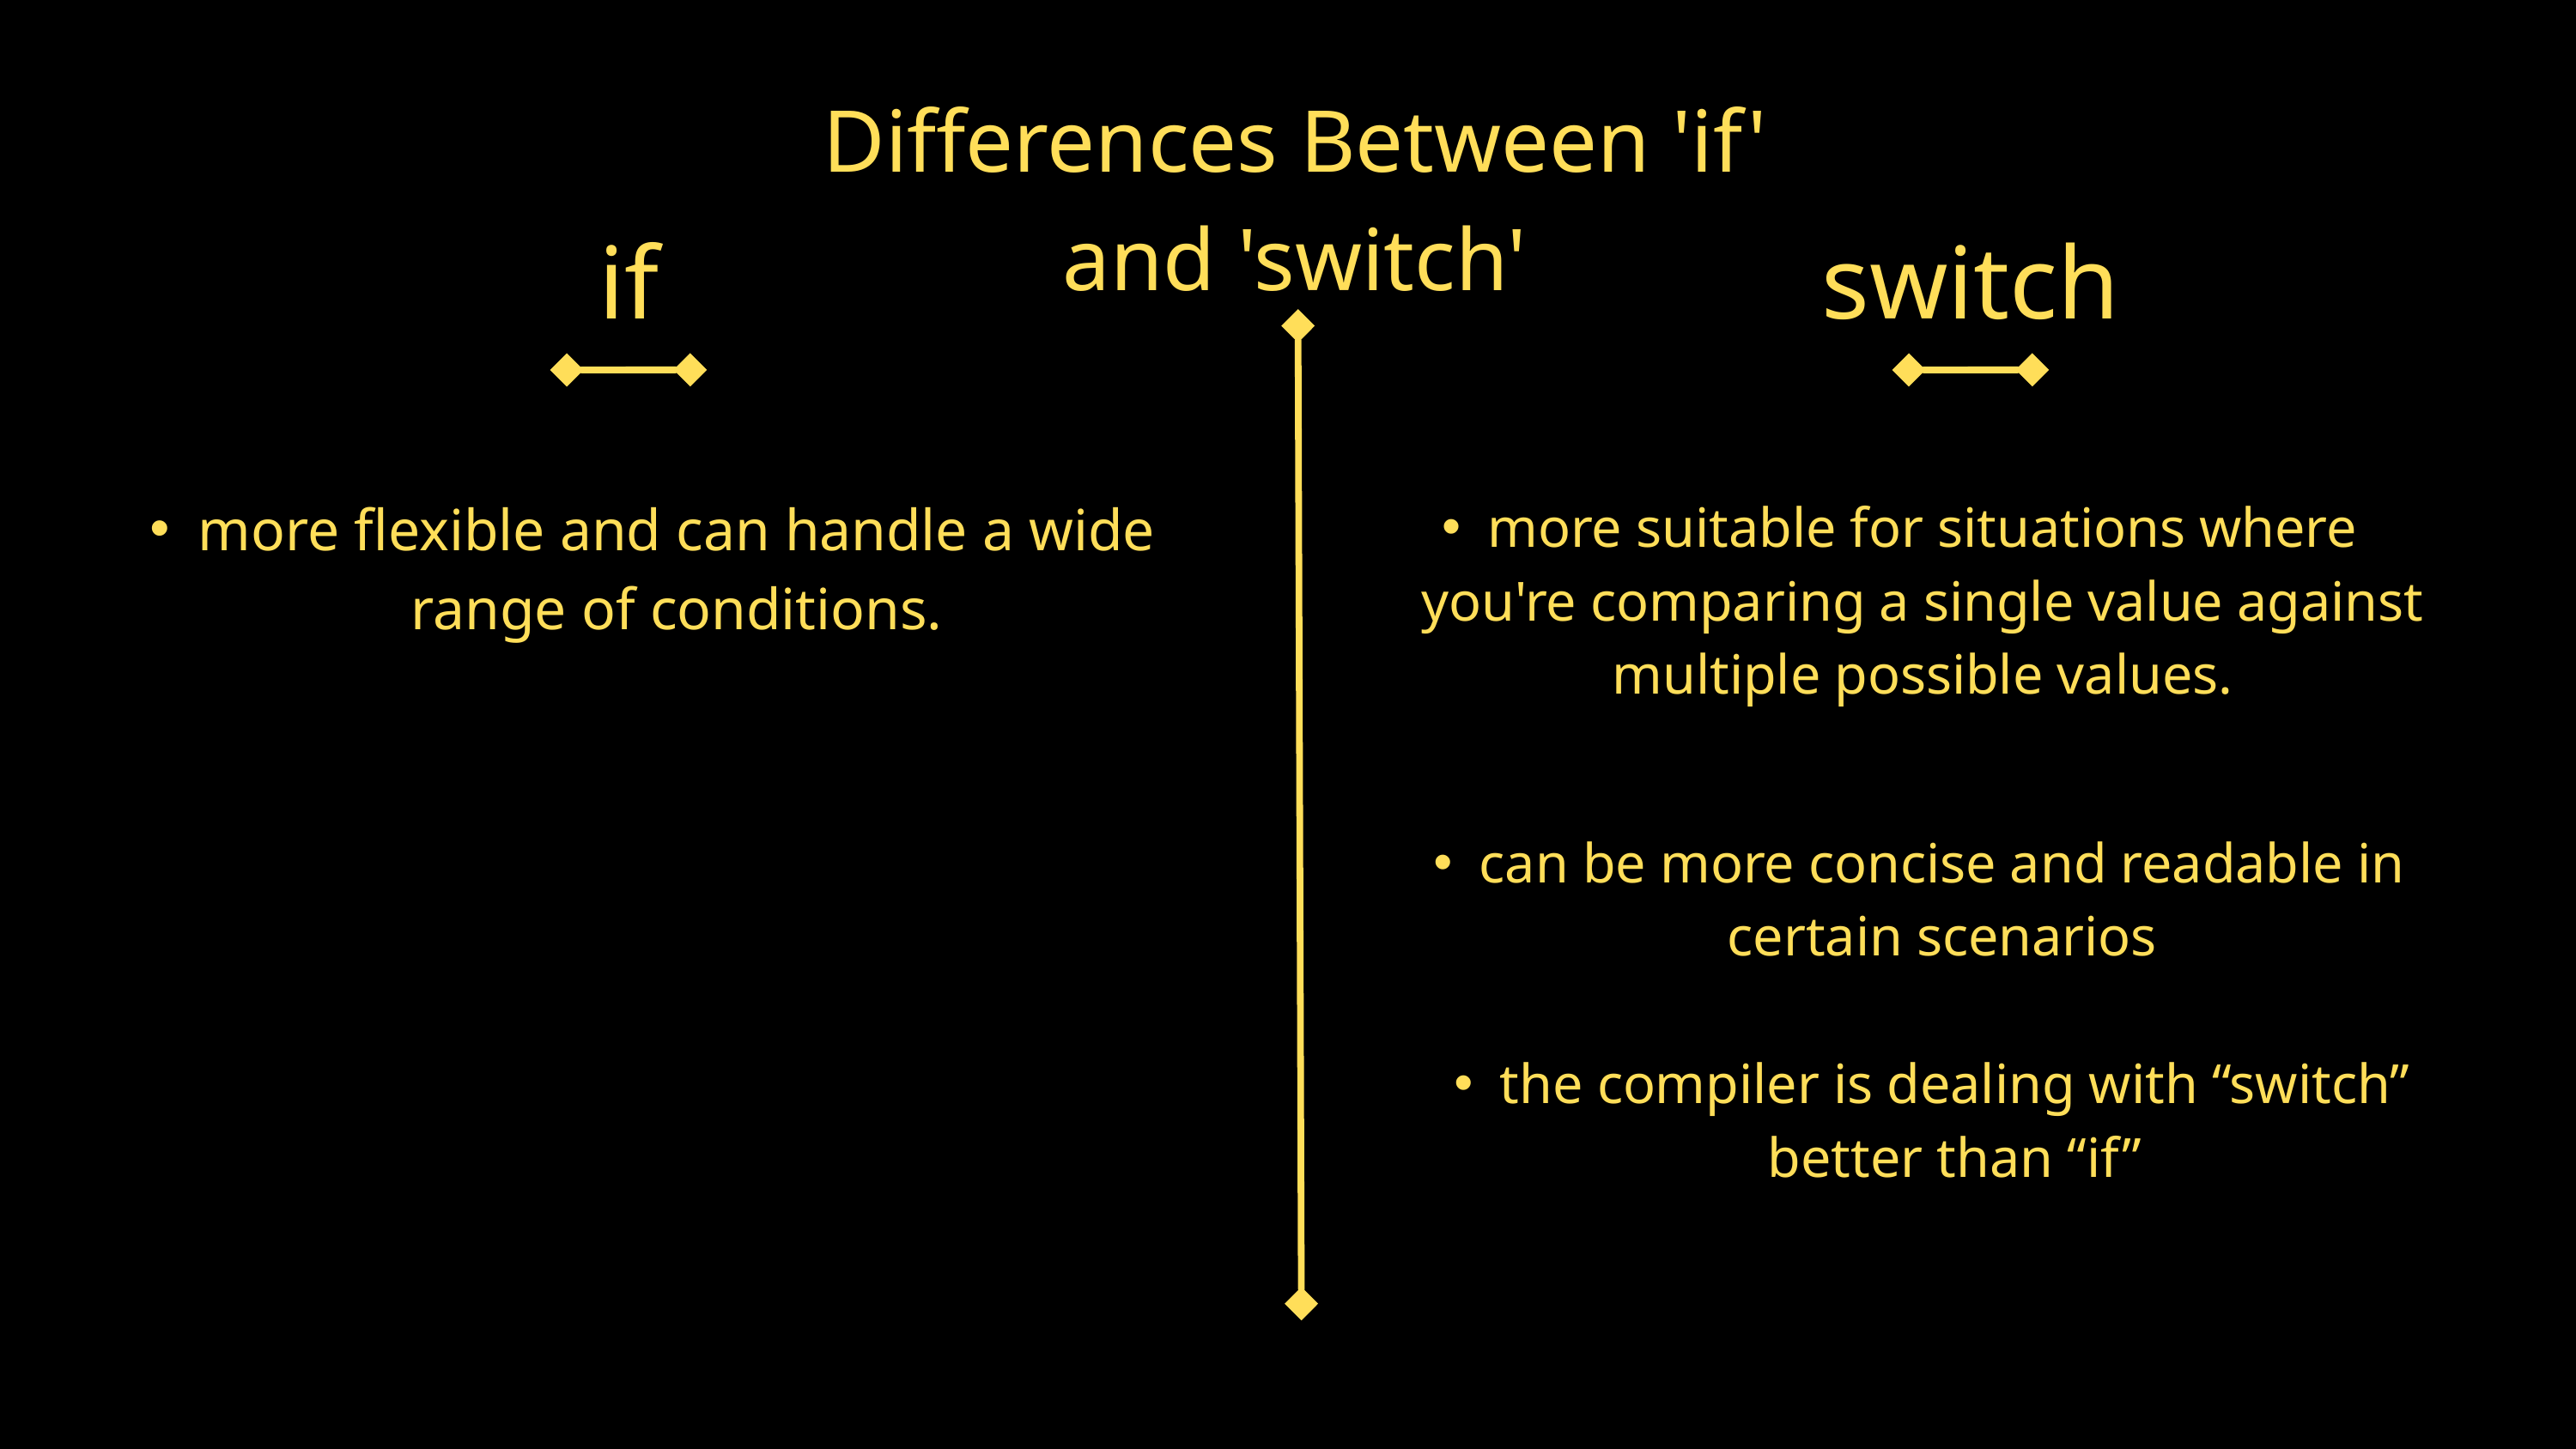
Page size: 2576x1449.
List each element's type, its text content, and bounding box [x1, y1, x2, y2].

text_box more suitable for situations where you're comparing a single value against multiple possible values. [1322, 485, 2432, 706]
text_box [1899, 361, 2042, 379]
text_box Differences Between 'if' and 'switch' [772, 69, 1818, 308]
text_box [1289, 317, 1310, 1313]
text_box [557, 361, 700, 379]
text_box more flexible and can handle a wide range of conditions. [37, 482, 1220, 641]
text_box if [439, 198, 819, 339]
text_box can be more concise and readable in certain scenarios [1341, 820, 2451, 967]
text_box the compiler is dealing with “switch” better than “if” [1354, 1040, 2464, 1188]
text_box switch [1781, 198, 2160, 339]
